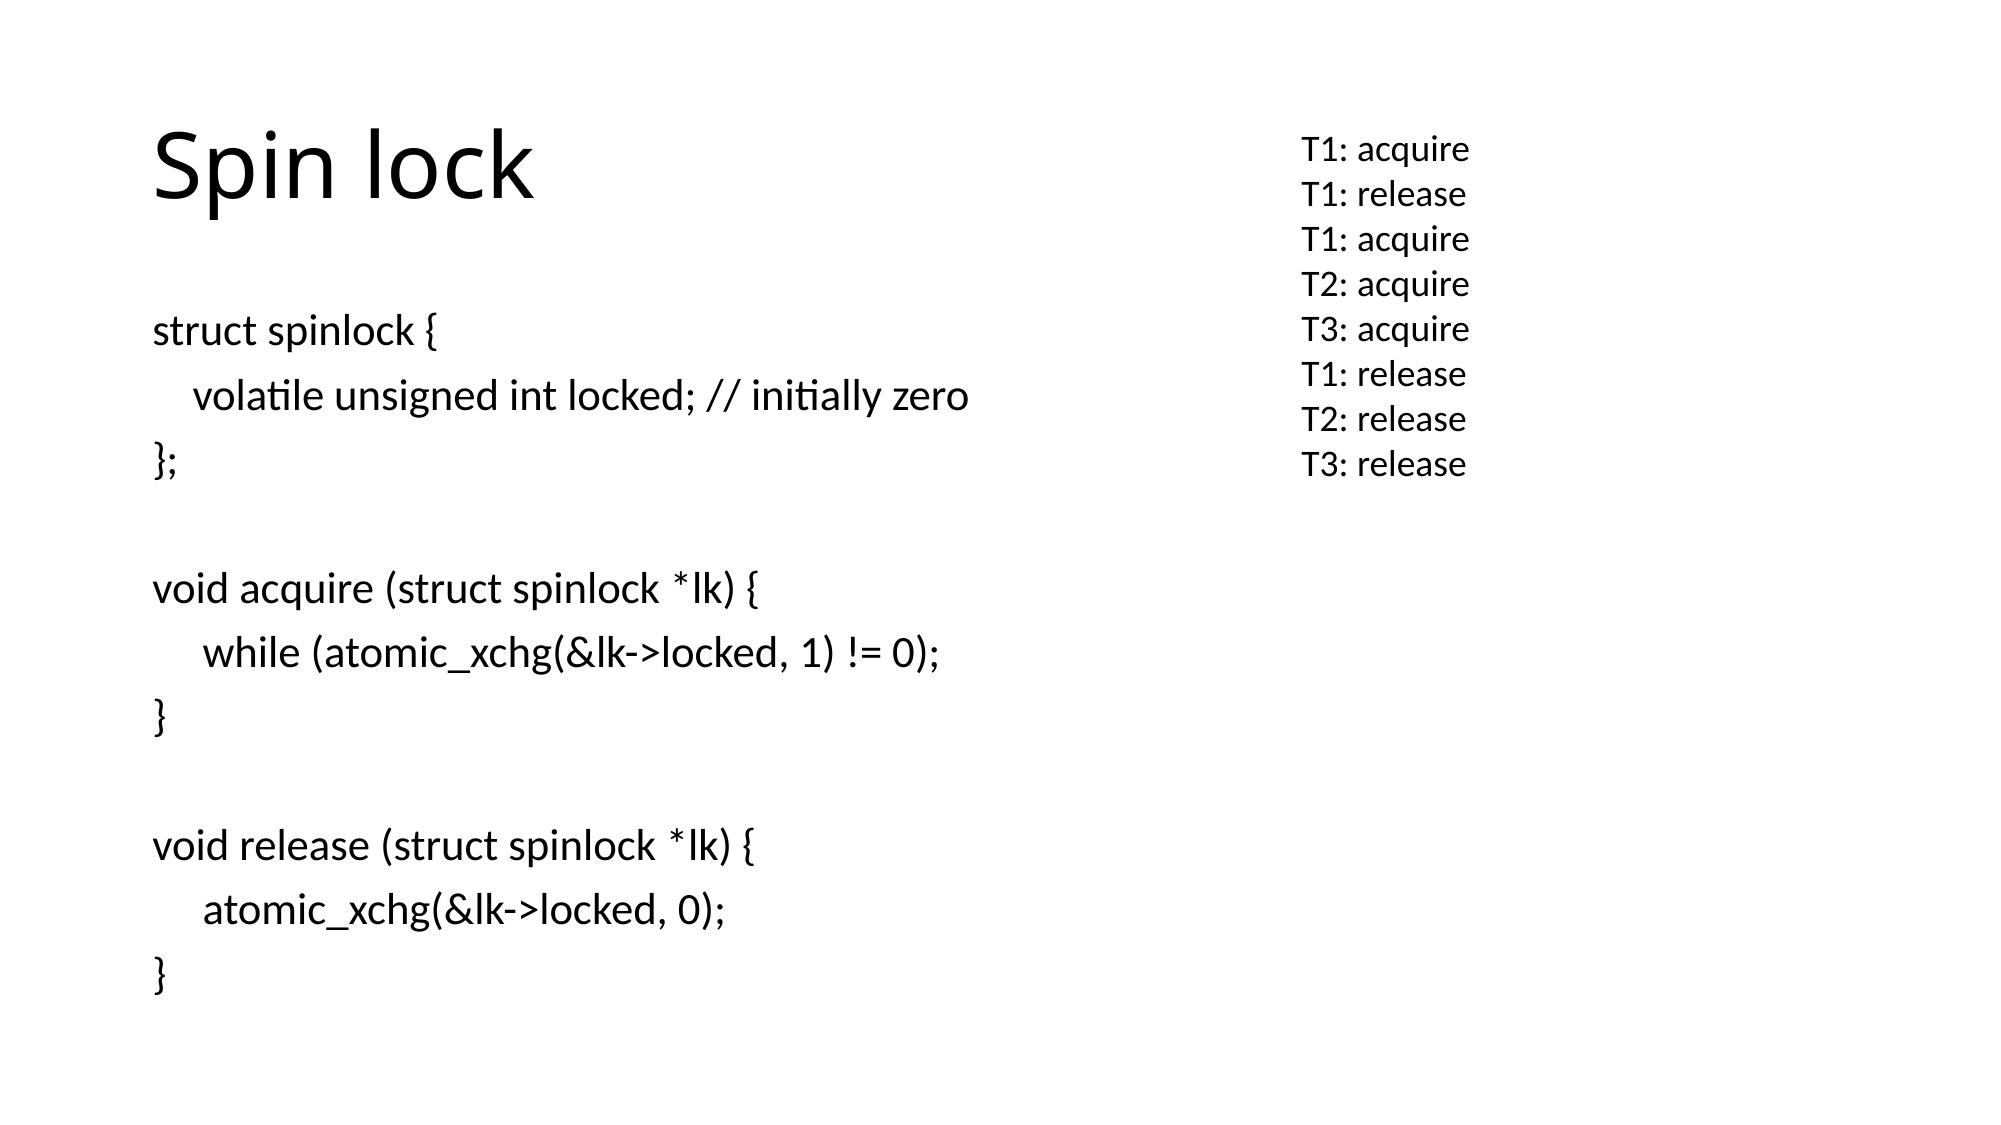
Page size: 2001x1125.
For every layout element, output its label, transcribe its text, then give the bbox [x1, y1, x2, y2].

list struct spinlock { volatile unsigned int locked; // initially zero }; void acquire (struct spinlock *lk) { while (atomic_xchg(&lk->locked, 1) != 0); } void release (struct spinlock *lk) { atomic_xchg(&lk->locked, 0); } [137, 299, 1863, 1014]
title Spin lock [137, 59, 1863, 278]
text_box T1: acquire T1: release T1: acquire T2: acquire T3: acquire T1: release T2: release T3: release [1286, 116, 1863, 492]
